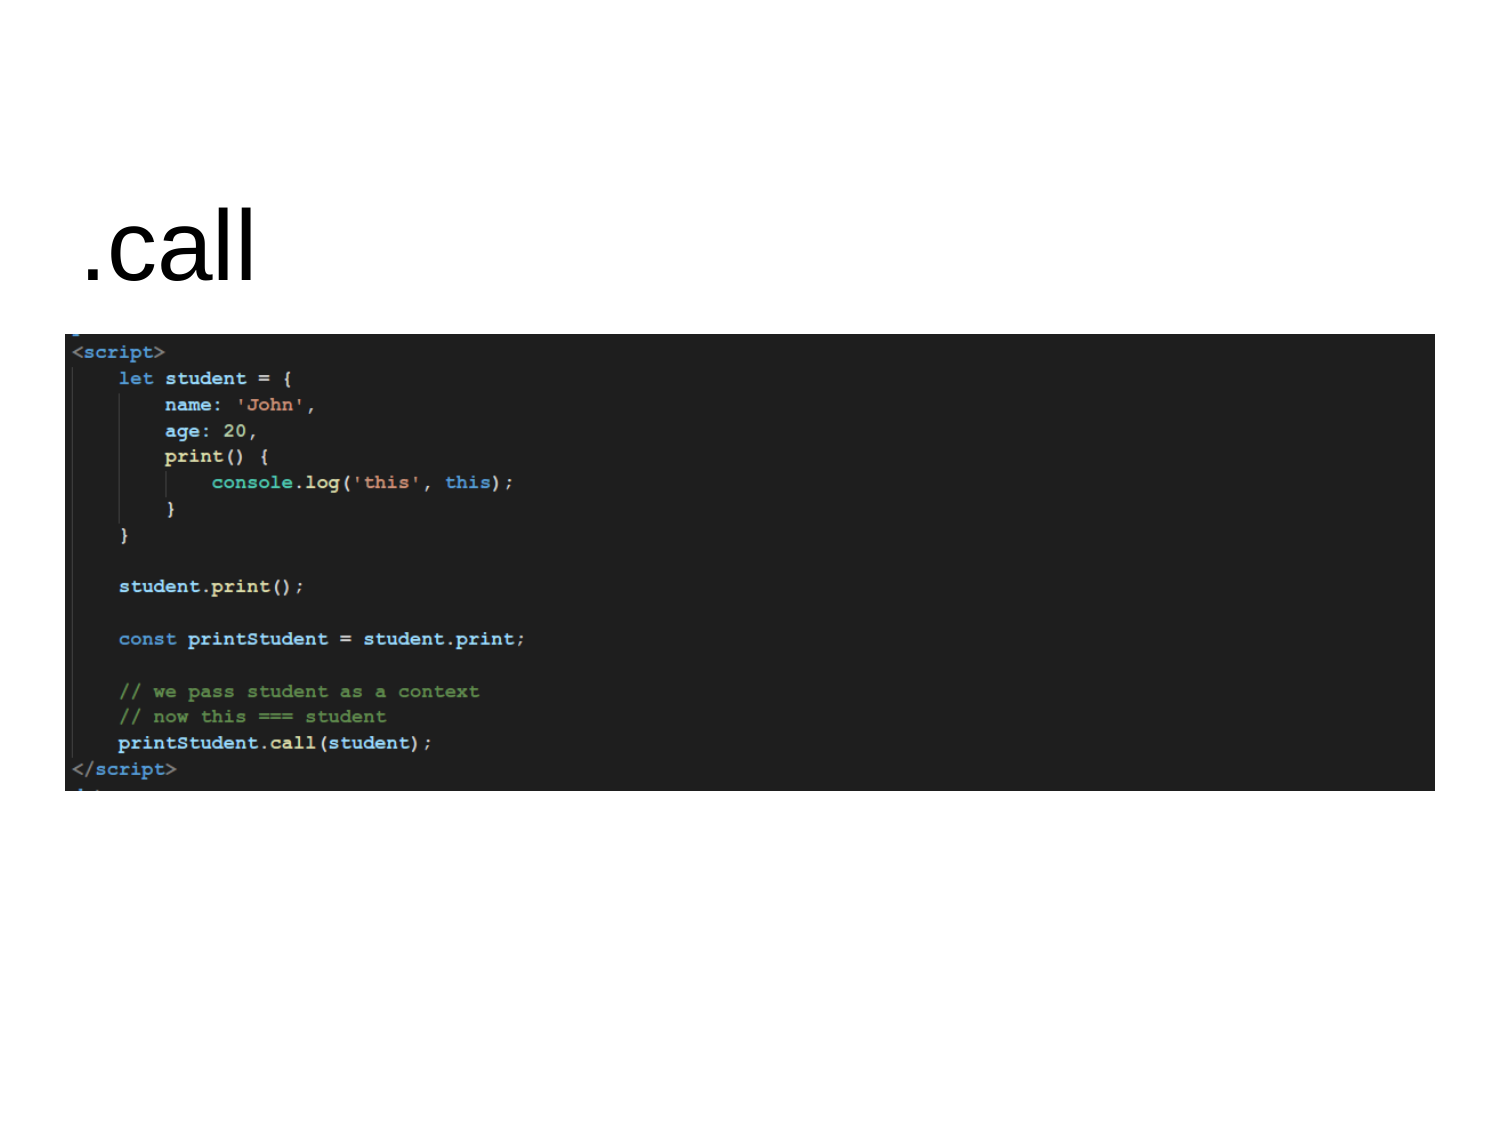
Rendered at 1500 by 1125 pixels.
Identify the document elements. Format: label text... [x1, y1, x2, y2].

text_box .call [65, 165, 1458, 316]
picture [64, 333, 1436, 791]
